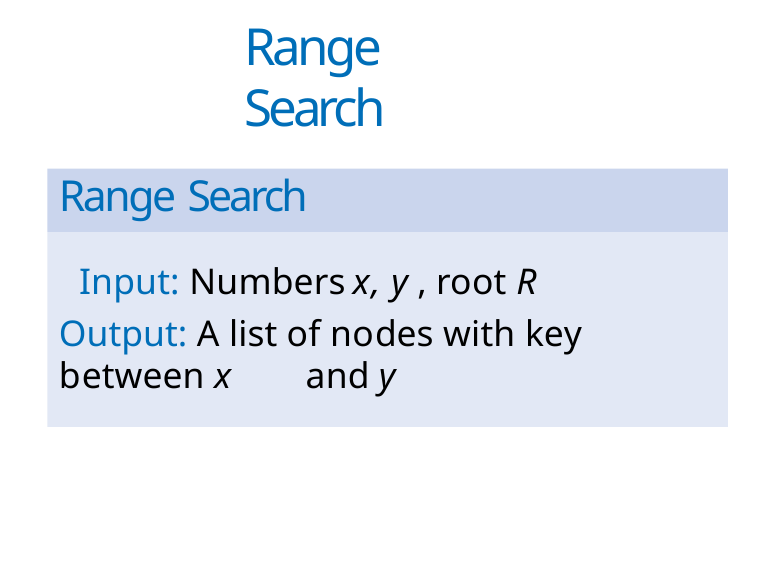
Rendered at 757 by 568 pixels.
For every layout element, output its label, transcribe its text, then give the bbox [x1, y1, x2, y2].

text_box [47, 168, 729, 428]
title Range Search [242, 11, 514, 137]
